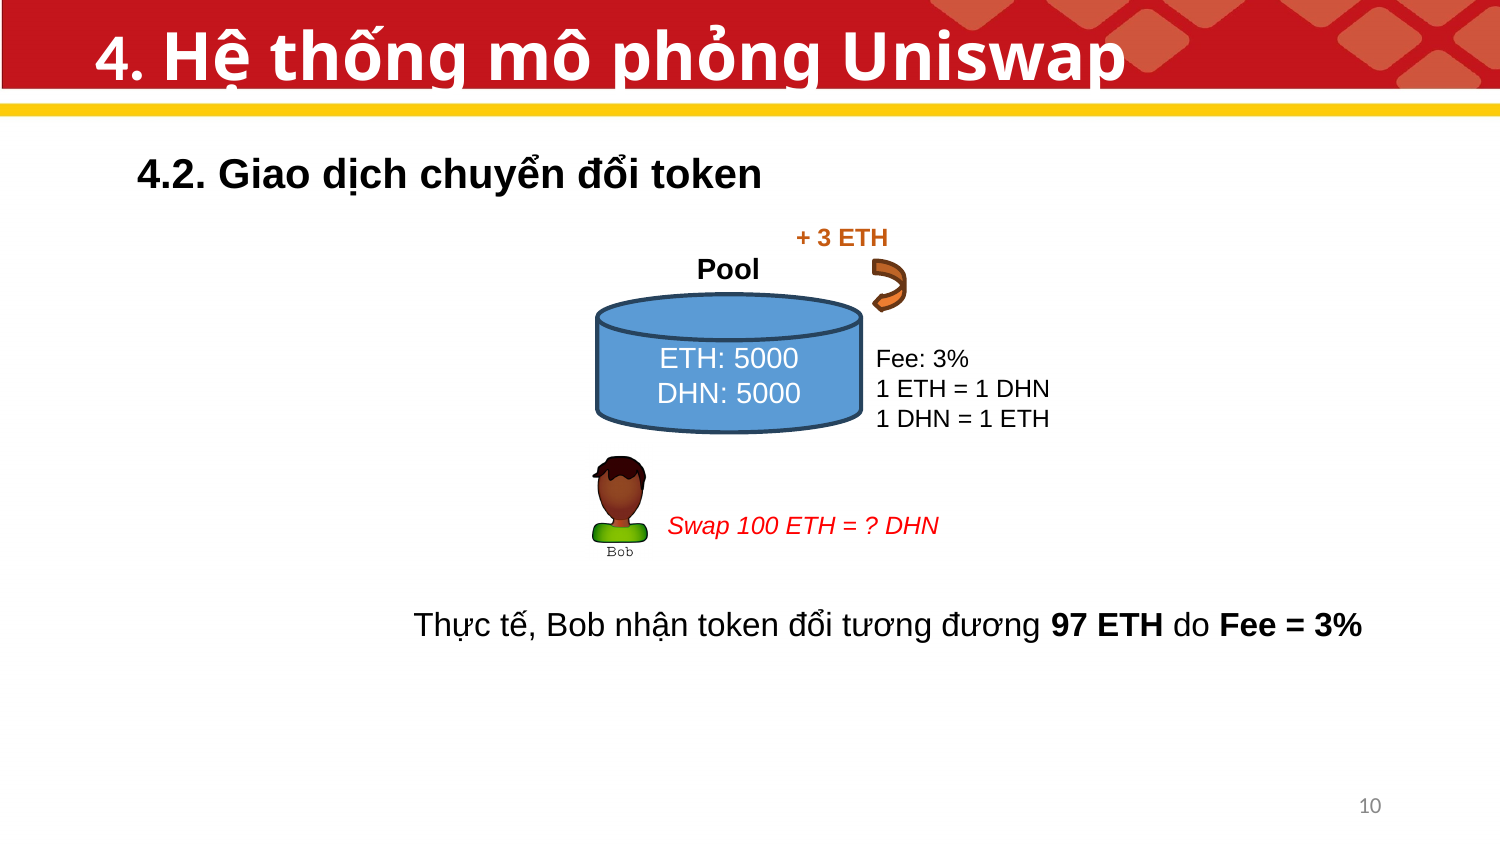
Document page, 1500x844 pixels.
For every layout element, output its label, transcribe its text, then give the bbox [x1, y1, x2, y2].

picture [0, 0, 1500, 844]
text_box Swap 100 ETH = ? DHN [657, 502, 1033, 547]
text_box + 3 ETH [781, 213, 1066, 259]
text_box ETH: 5000 DHN: 5000 [595, 293, 864, 435]
text_box [872, 259, 907, 313]
slide_number 10 [1059, 782, 1397, 827]
text_box 4.2. Giao dịch chuyển đổi token [122, 139, 862, 205]
text_box Pool [682, 243, 782, 293]
text_box Thực tế, Bob nhận token đổi tương đương 97 ETH do Fee = 3% [398, 596, 1378, 651]
title 4. Hệ thống mô phỏng Uniswap [80, 0, 1397, 140]
text_box Fee: 3% 1 ETH = 1 DHN 1 DHN = 1 ETH [861, 335, 1146, 440]
